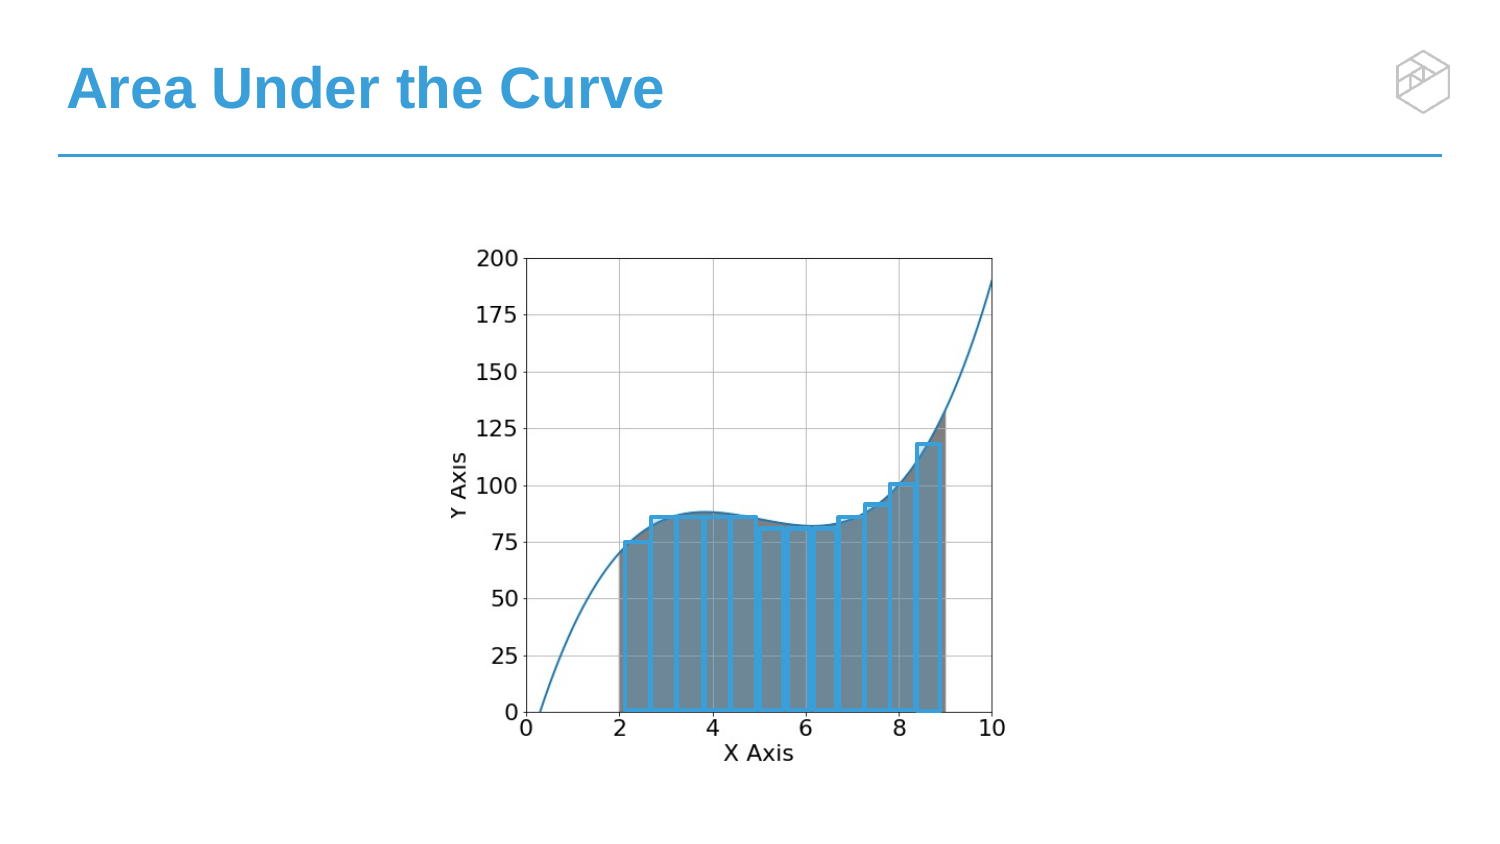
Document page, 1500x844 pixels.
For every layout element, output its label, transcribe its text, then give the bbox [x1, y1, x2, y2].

title Area Under the Curve [51, 35, 1135, 130]
picture [1396, 49, 1451, 114]
picture [450, 186, 1052, 787]
